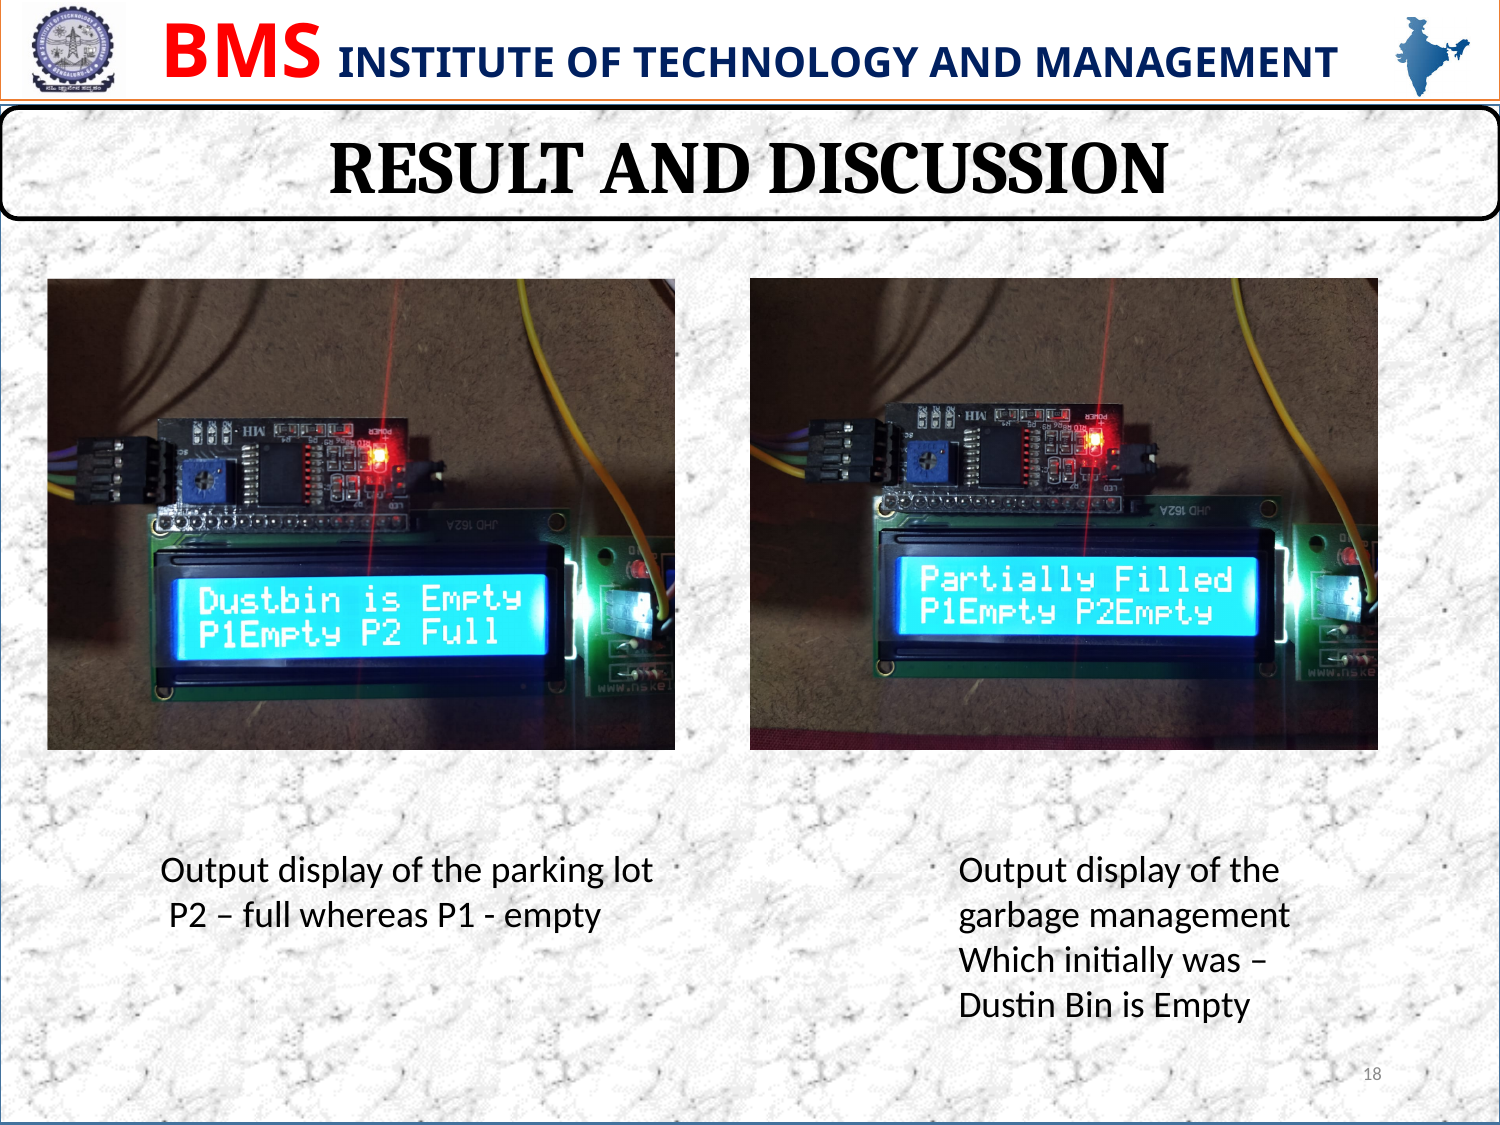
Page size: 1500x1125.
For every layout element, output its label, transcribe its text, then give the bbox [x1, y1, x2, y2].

text_box RESULT AND DISCUSSION [0, 107, 1500, 220]
slide_number 18 [1059, 1042, 1397, 1103]
picture [1, 200, 1499, 1122]
picture [1394, 17, 1471, 98]
text_box Output display of the parking lot P2 – full whereas P1 - empty [145, 837, 670, 942]
picture [22, 2, 126, 98]
picture [1, 106, 1499, 116]
text_box Output display of the garbage management Which initially was – Dustin Bin is Empty [943, 837, 1307, 1032]
